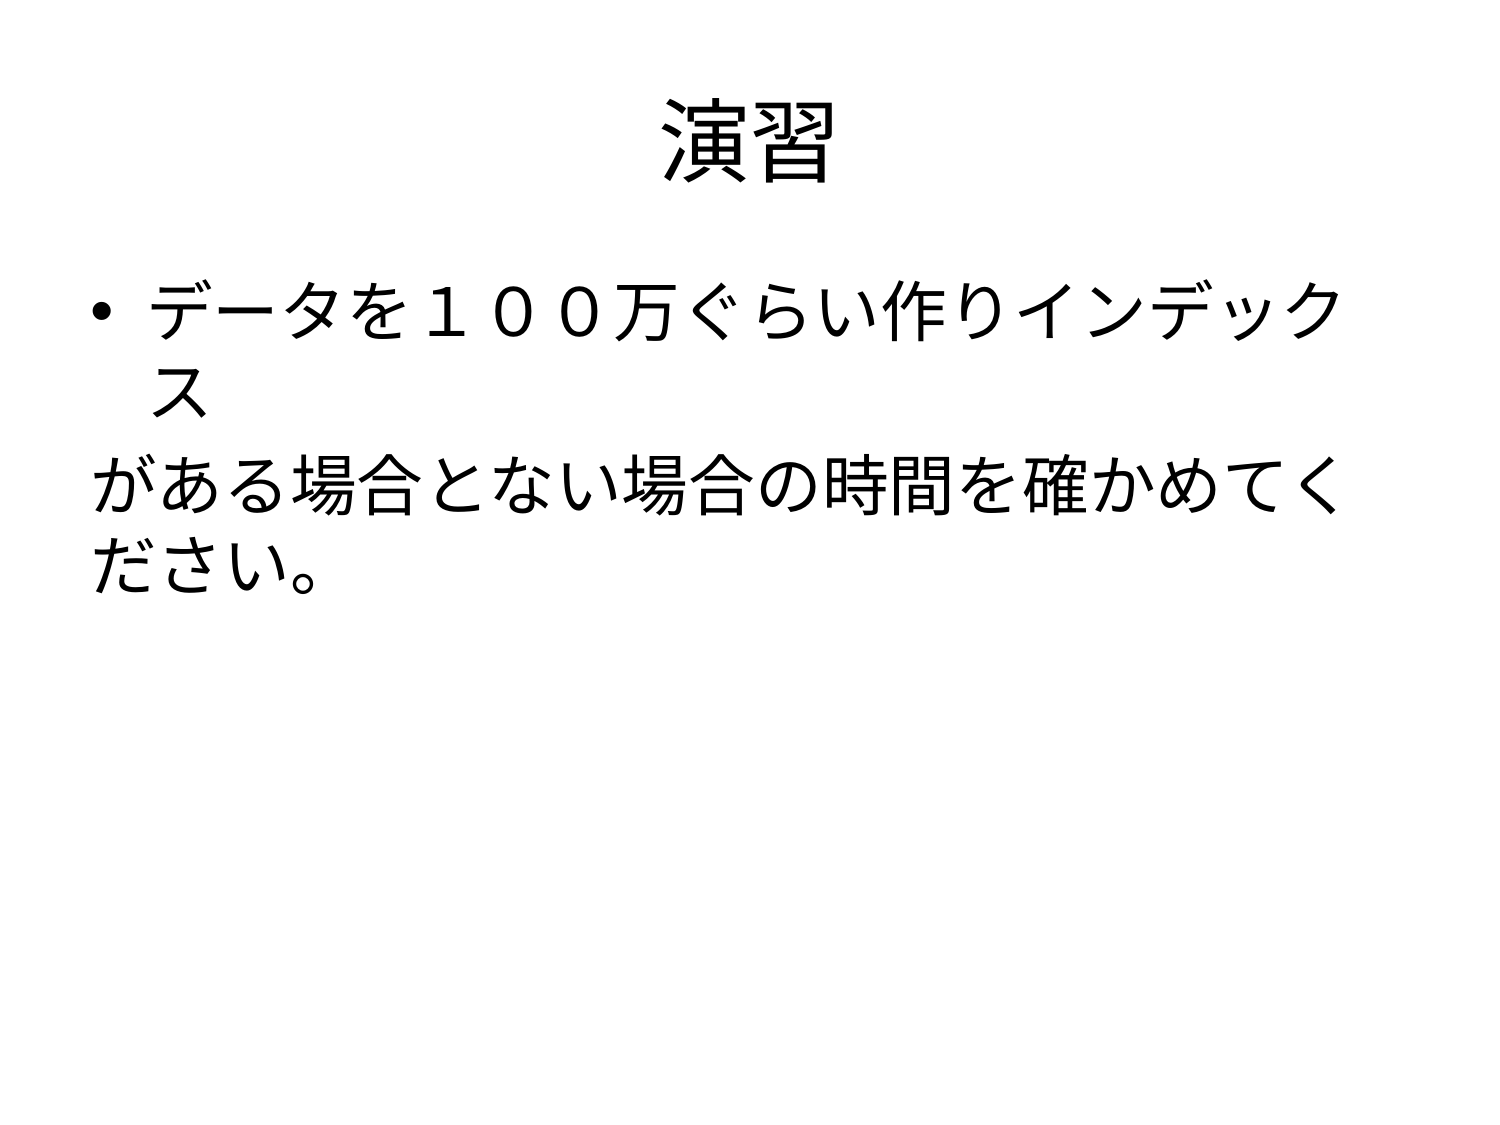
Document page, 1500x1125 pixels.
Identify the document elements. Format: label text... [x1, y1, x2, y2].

title 演習 [75, 45, 1425, 233]
list データを１００万ぐらい作りインデックス がある場合とない場合の時間を確かめてください。 [75, 262, 1425, 1005]
